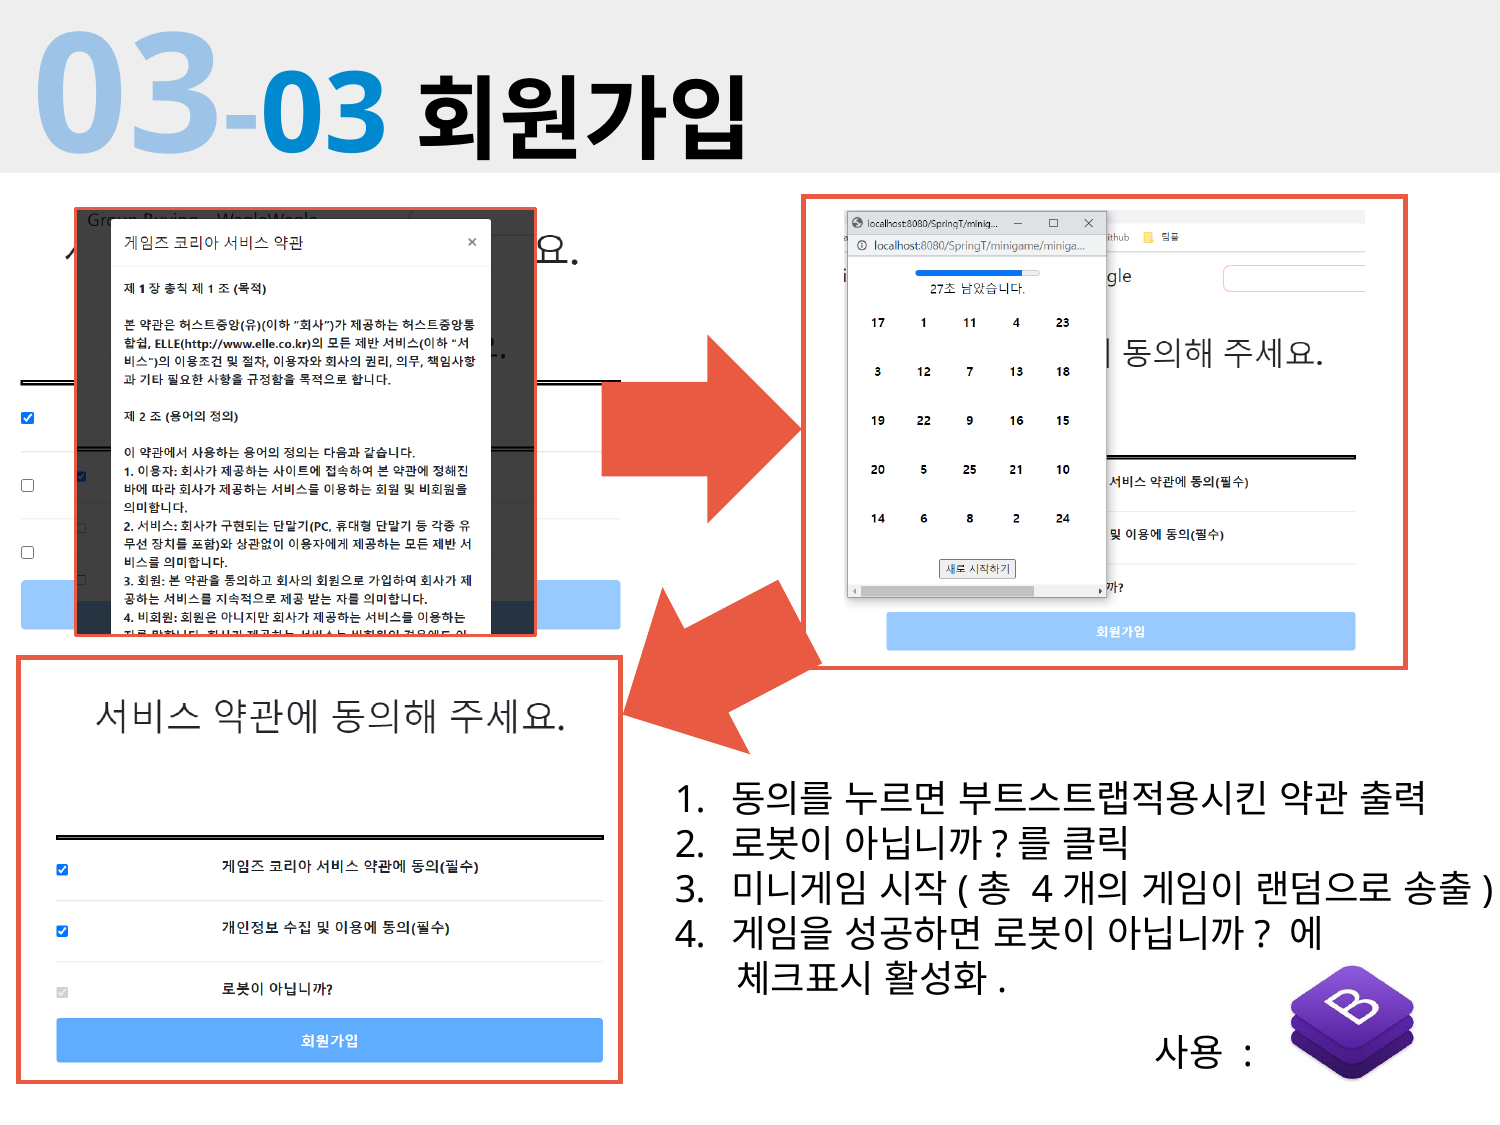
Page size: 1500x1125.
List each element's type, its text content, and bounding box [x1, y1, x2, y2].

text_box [803, 196, 1406, 668]
text_box 동의를 누르면 부트스트랩적용시킨 약관 출력 로봇이 아닙니까?를 클릭 미니게임 시작(총 4개의 게임이 랜덤으로 송출) 게임을 성공하면 로봇이 아닙니까? 에 체크표시 활성화. [659, 767, 1500, 1007]
text_box 사용 : [1139, 1021, 1268, 1082]
text_box [0, 0, 1500, 174]
text_box [621, 578, 816, 757]
picture [2, 210, 636, 641]
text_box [18, 657, 621, 1083]
title 03-03회원가입 [17, 54, 1312, 156]
text_box [636, 332, 803, 527]
picture [1280, 962, 1424, 1083]
